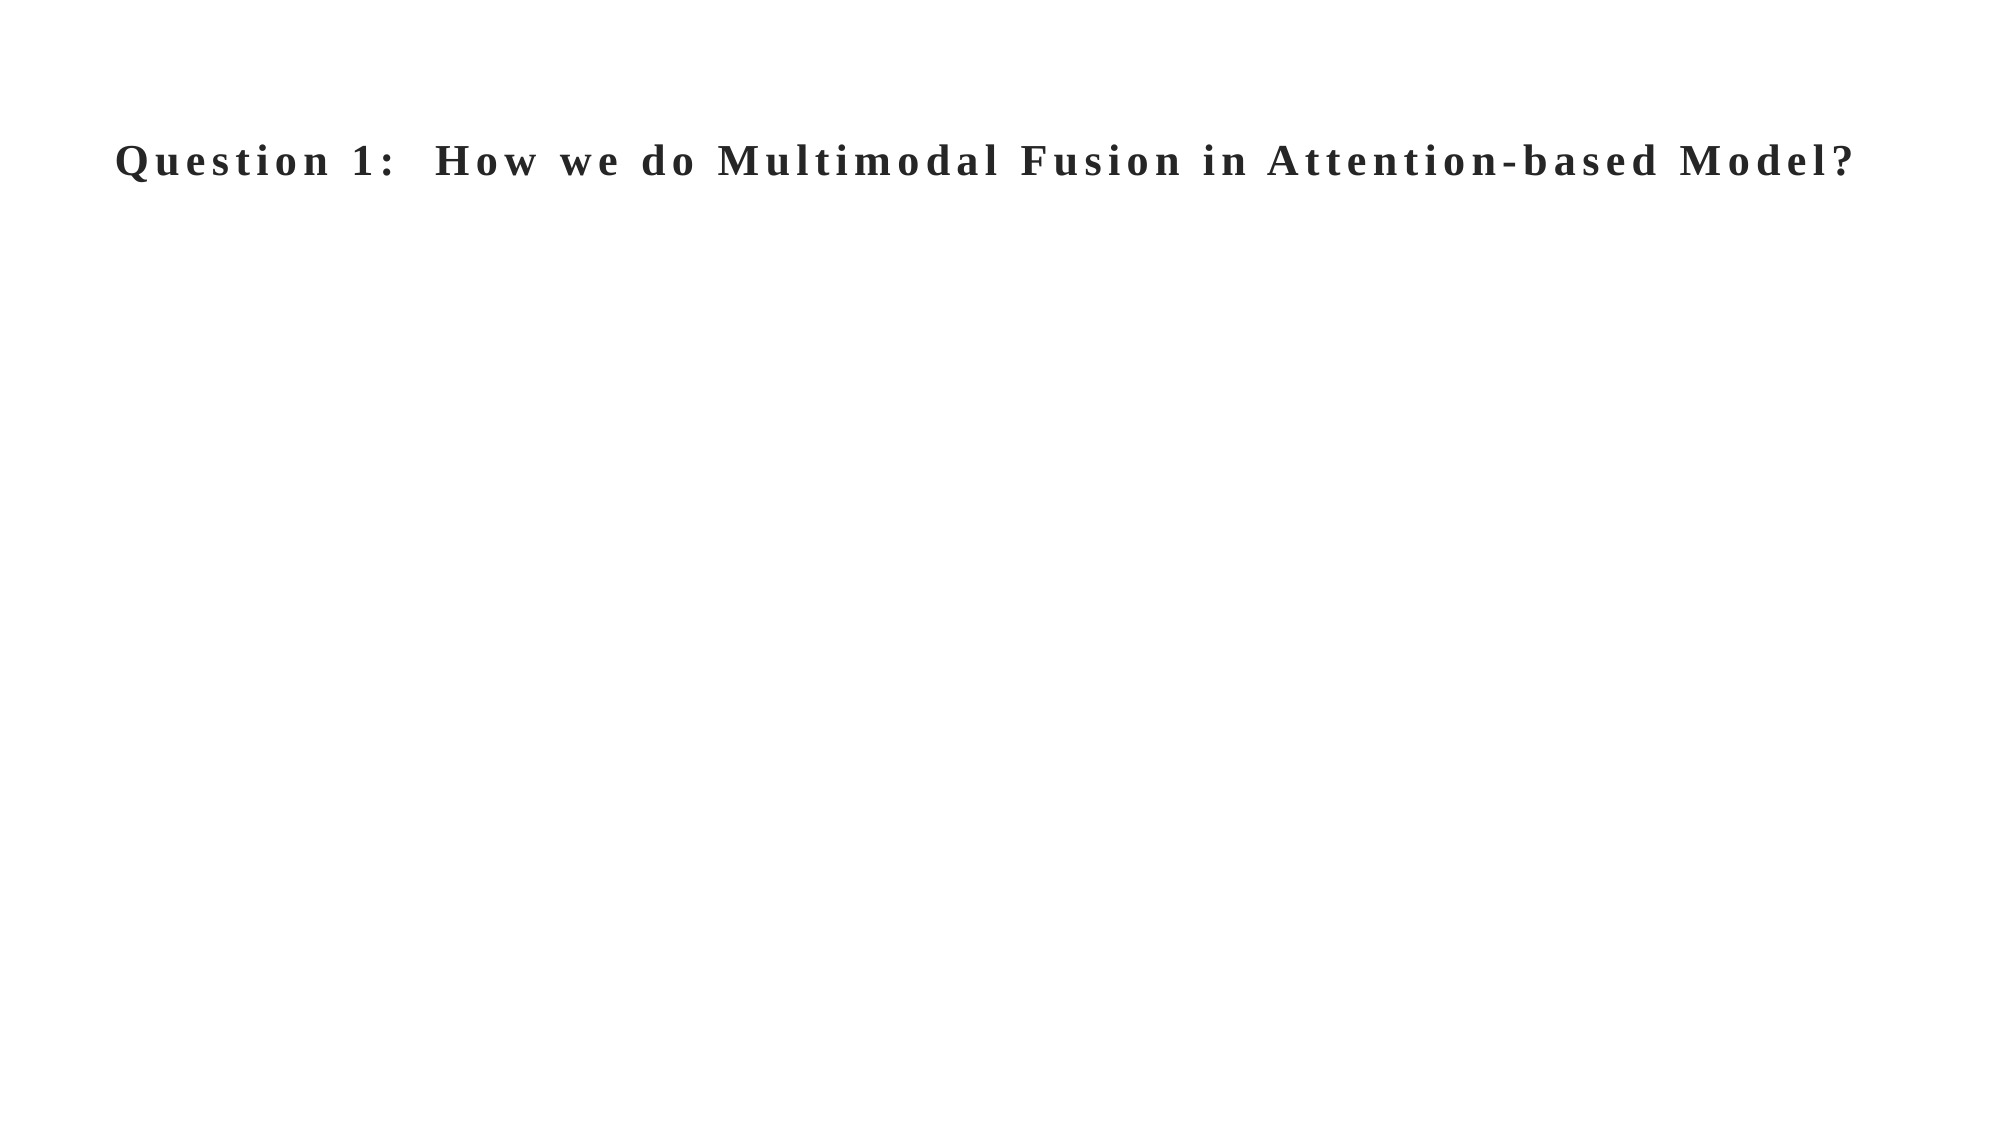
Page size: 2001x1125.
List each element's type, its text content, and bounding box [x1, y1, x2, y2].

title Question 1: How we do Multimodal Fusion in Attention-based Model? [99, 99, 1900, 216]
